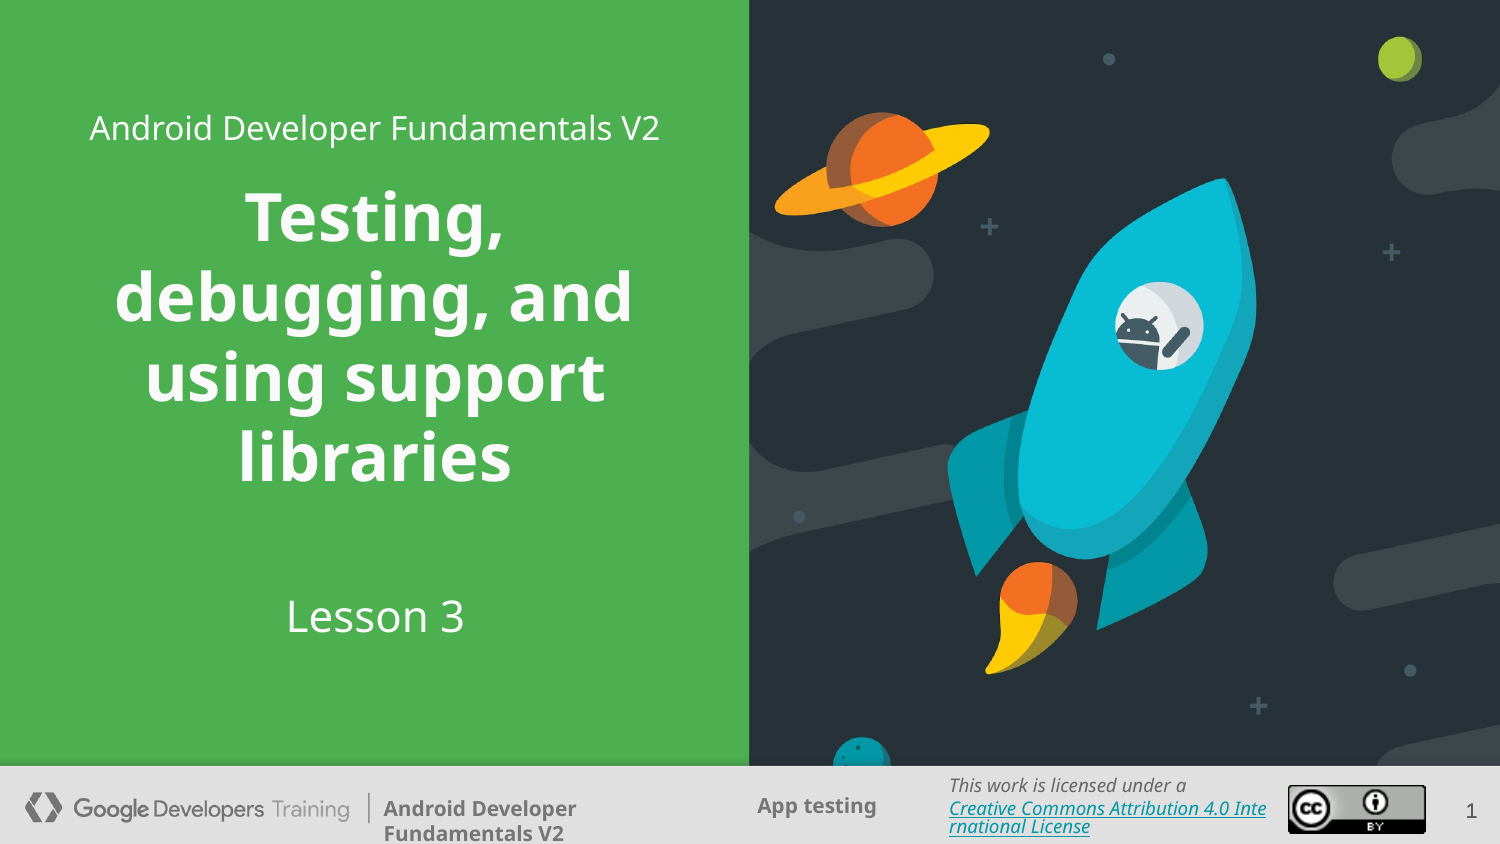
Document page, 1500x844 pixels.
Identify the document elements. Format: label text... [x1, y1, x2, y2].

title Testing, debugging, and using support libraries [43, 266, 708, 510]
slide_number 1 [1402, 777, 1493, 842]
subtitle Android Developer Fundamentals V2 [43, 92, 708, 179]
picture [0, 0, 1500, 844]
text_box Lesson 3 [43, 573, 708, 777]
